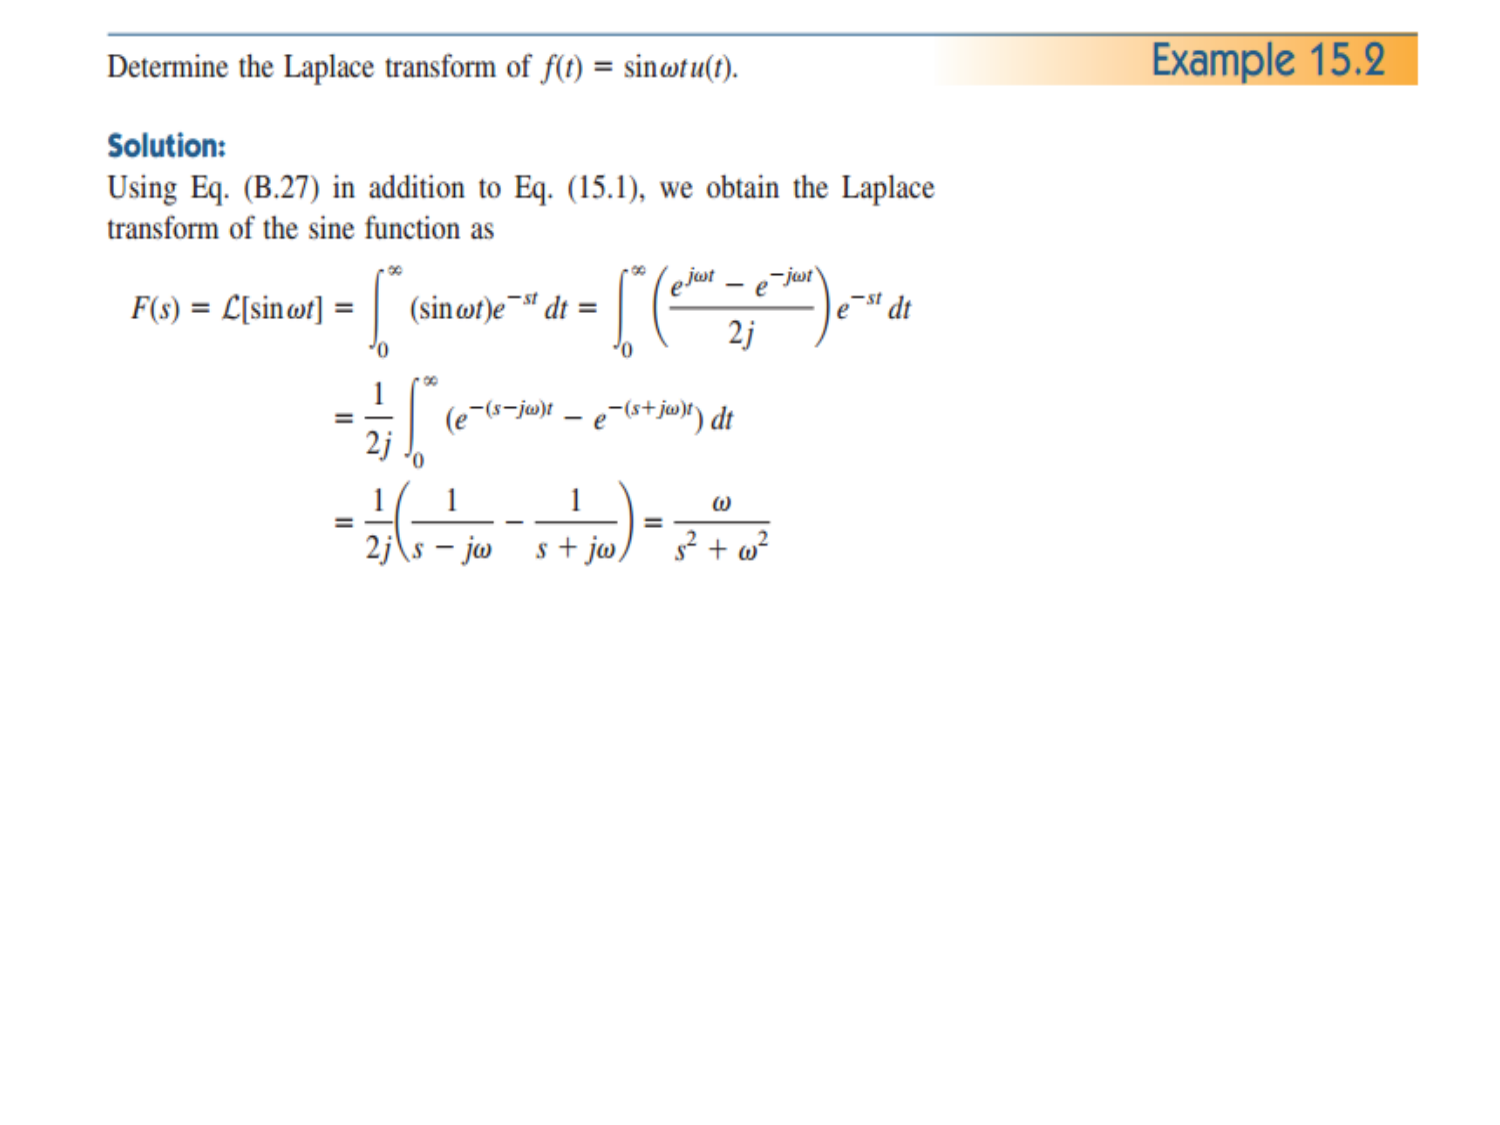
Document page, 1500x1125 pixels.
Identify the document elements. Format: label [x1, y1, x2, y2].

picture [62, 26, 1426, 613]
